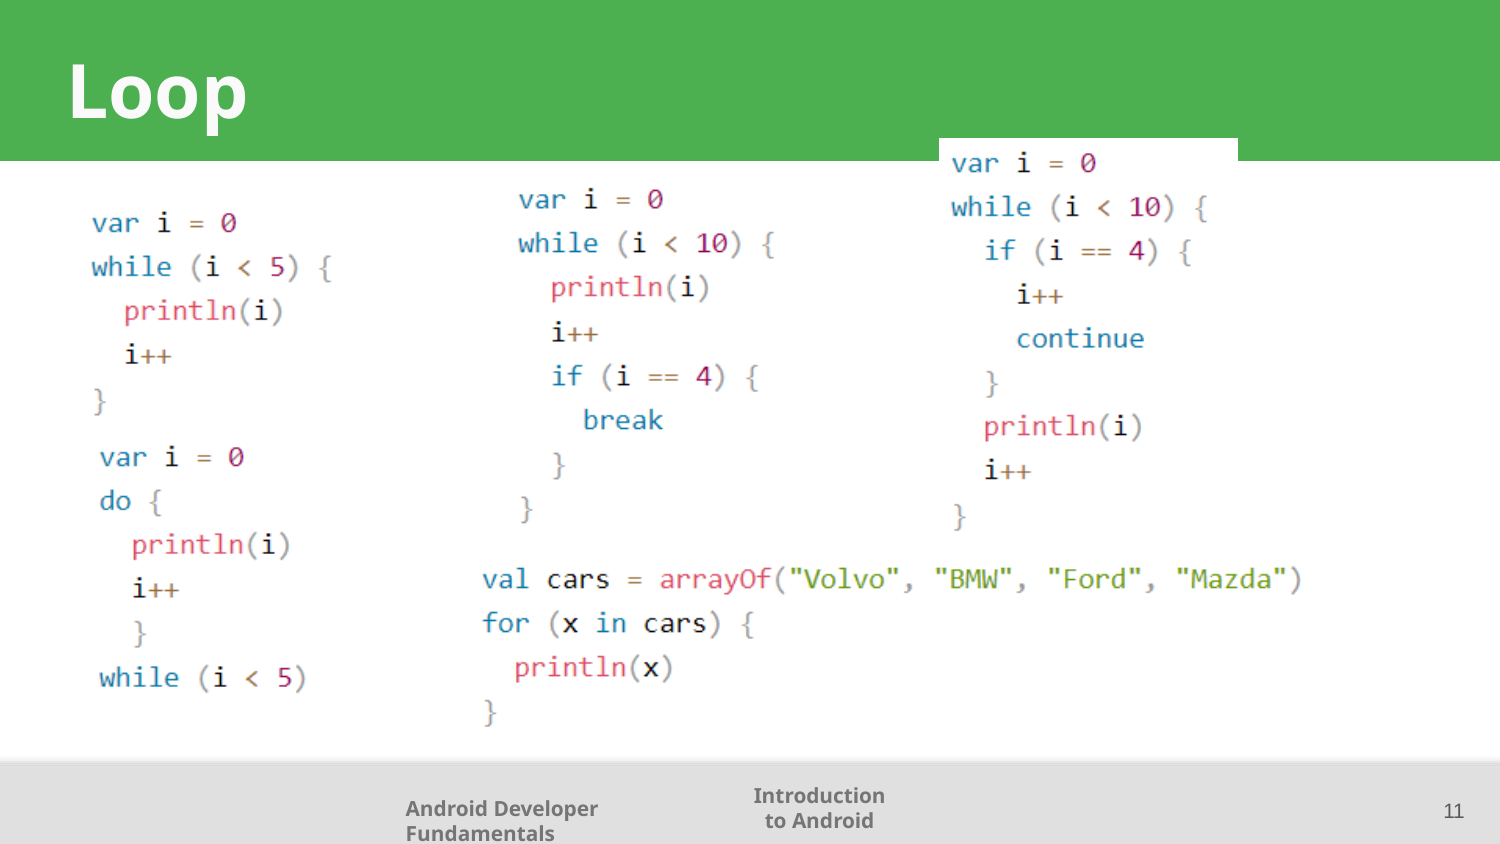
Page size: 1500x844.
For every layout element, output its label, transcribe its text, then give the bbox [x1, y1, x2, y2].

slide_number 11 [1389, 777, 1480, 842]
picture [0, 138, 1500, 844]
title Loop [51, 28, 1449, 122]
